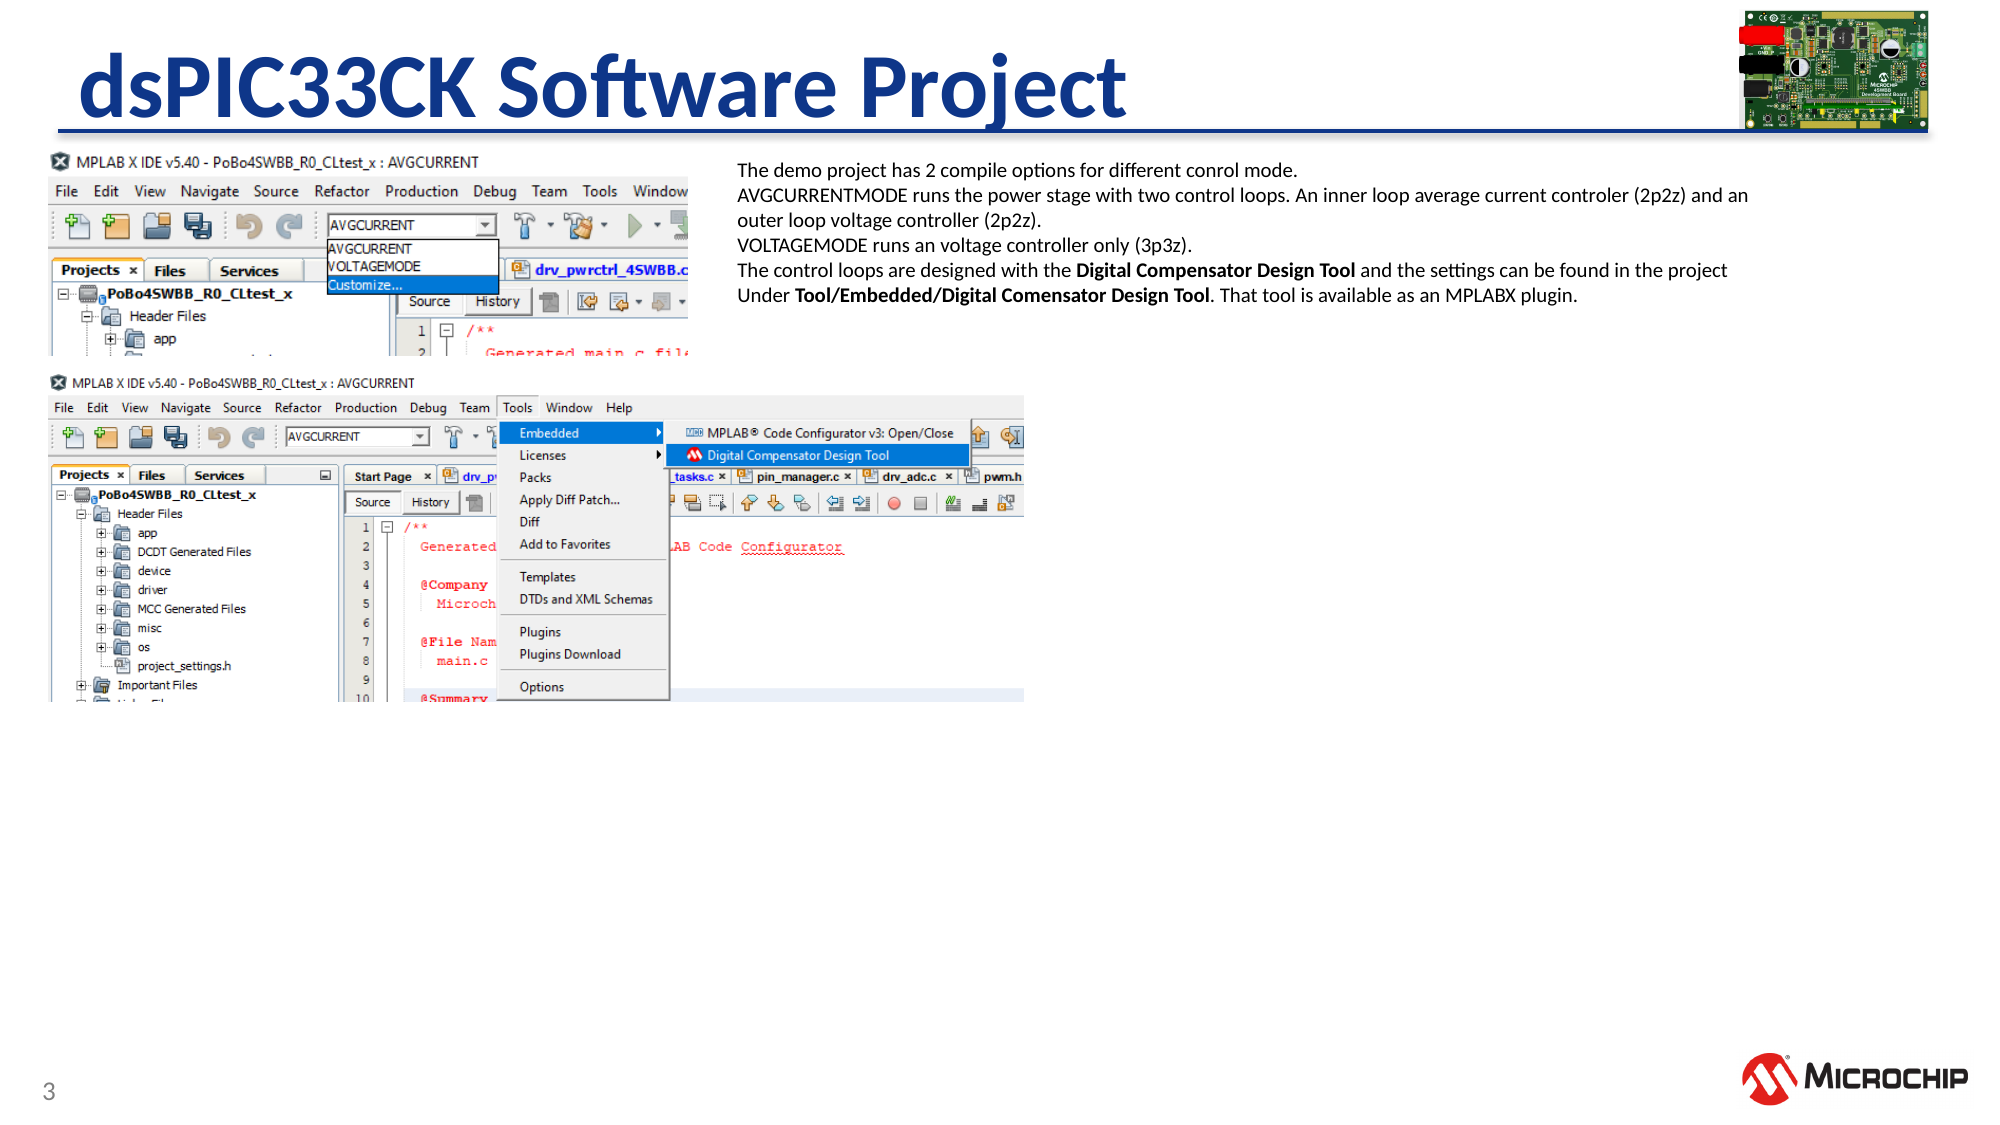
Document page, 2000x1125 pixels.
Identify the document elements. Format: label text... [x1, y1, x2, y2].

text_box The demo project has 2 compile options for different conrol mode. AVGCURRENTMODE runs the power stage with two control loops. An inner loop average current controler (2p2z) and an outer loop voltage controller (2p2z). VOLTAGEMODE runs an voltage controller only (3p3z). The control loops are designed with the Digital Compensator Design Tool and the settings can be found in the project Under Tool/Embedded/Digital Comensator Design Tool. That tool is available as an MPLABX plugin. [710, 143, 1782, 320]
picture [1739, 9, 1929, 15]
picture [1736, 1049, 1974, 1109]
picture [48, 371, 1024, 703]
picture [48, 148, 688, 356]
title dsPIC33CK Software Project [58, 15, 1929, 144]
